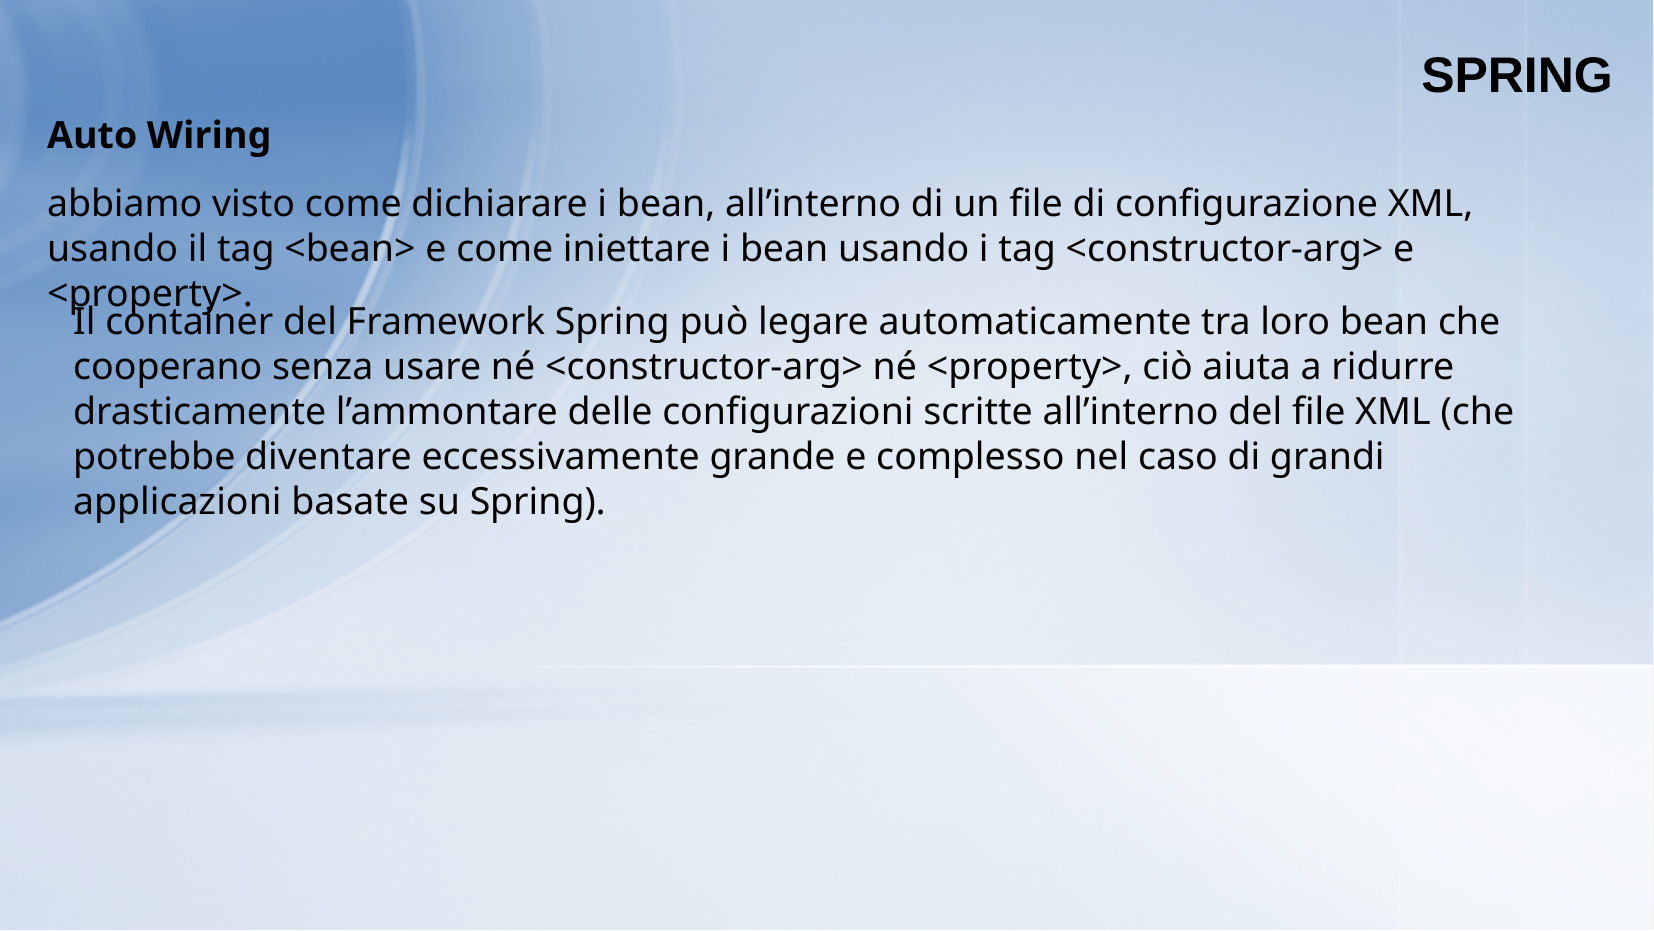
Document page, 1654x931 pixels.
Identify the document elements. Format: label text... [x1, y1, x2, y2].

picture [0, 0, 1653, 930]
text_box abbiamo visto come dichiarare i bean, all’interno di un file di configurazione XML, usando il tag <bean> e come iniettare i bean usando i tag <constructor-arg> e <property>. [32, 171, 1582, 296]
text_box Auto Wiring [32, 103, 1621, 153]
text_box Il container del Framework Spring può legare automaticamente tra loro bean che cooperano senza usare né <constructor-arg> né <property>, ciò aiuta a ridurre drasticamente l’ammontare delle configurazioni scritte all’interno del file XML (che potrebbe diventare eccessivamente grande e complesso nel caso di grandi applicazioni basate su Spring). [58, 289, 1582, 488]
text_box SPRING [1113, 15, 1628, 110]
